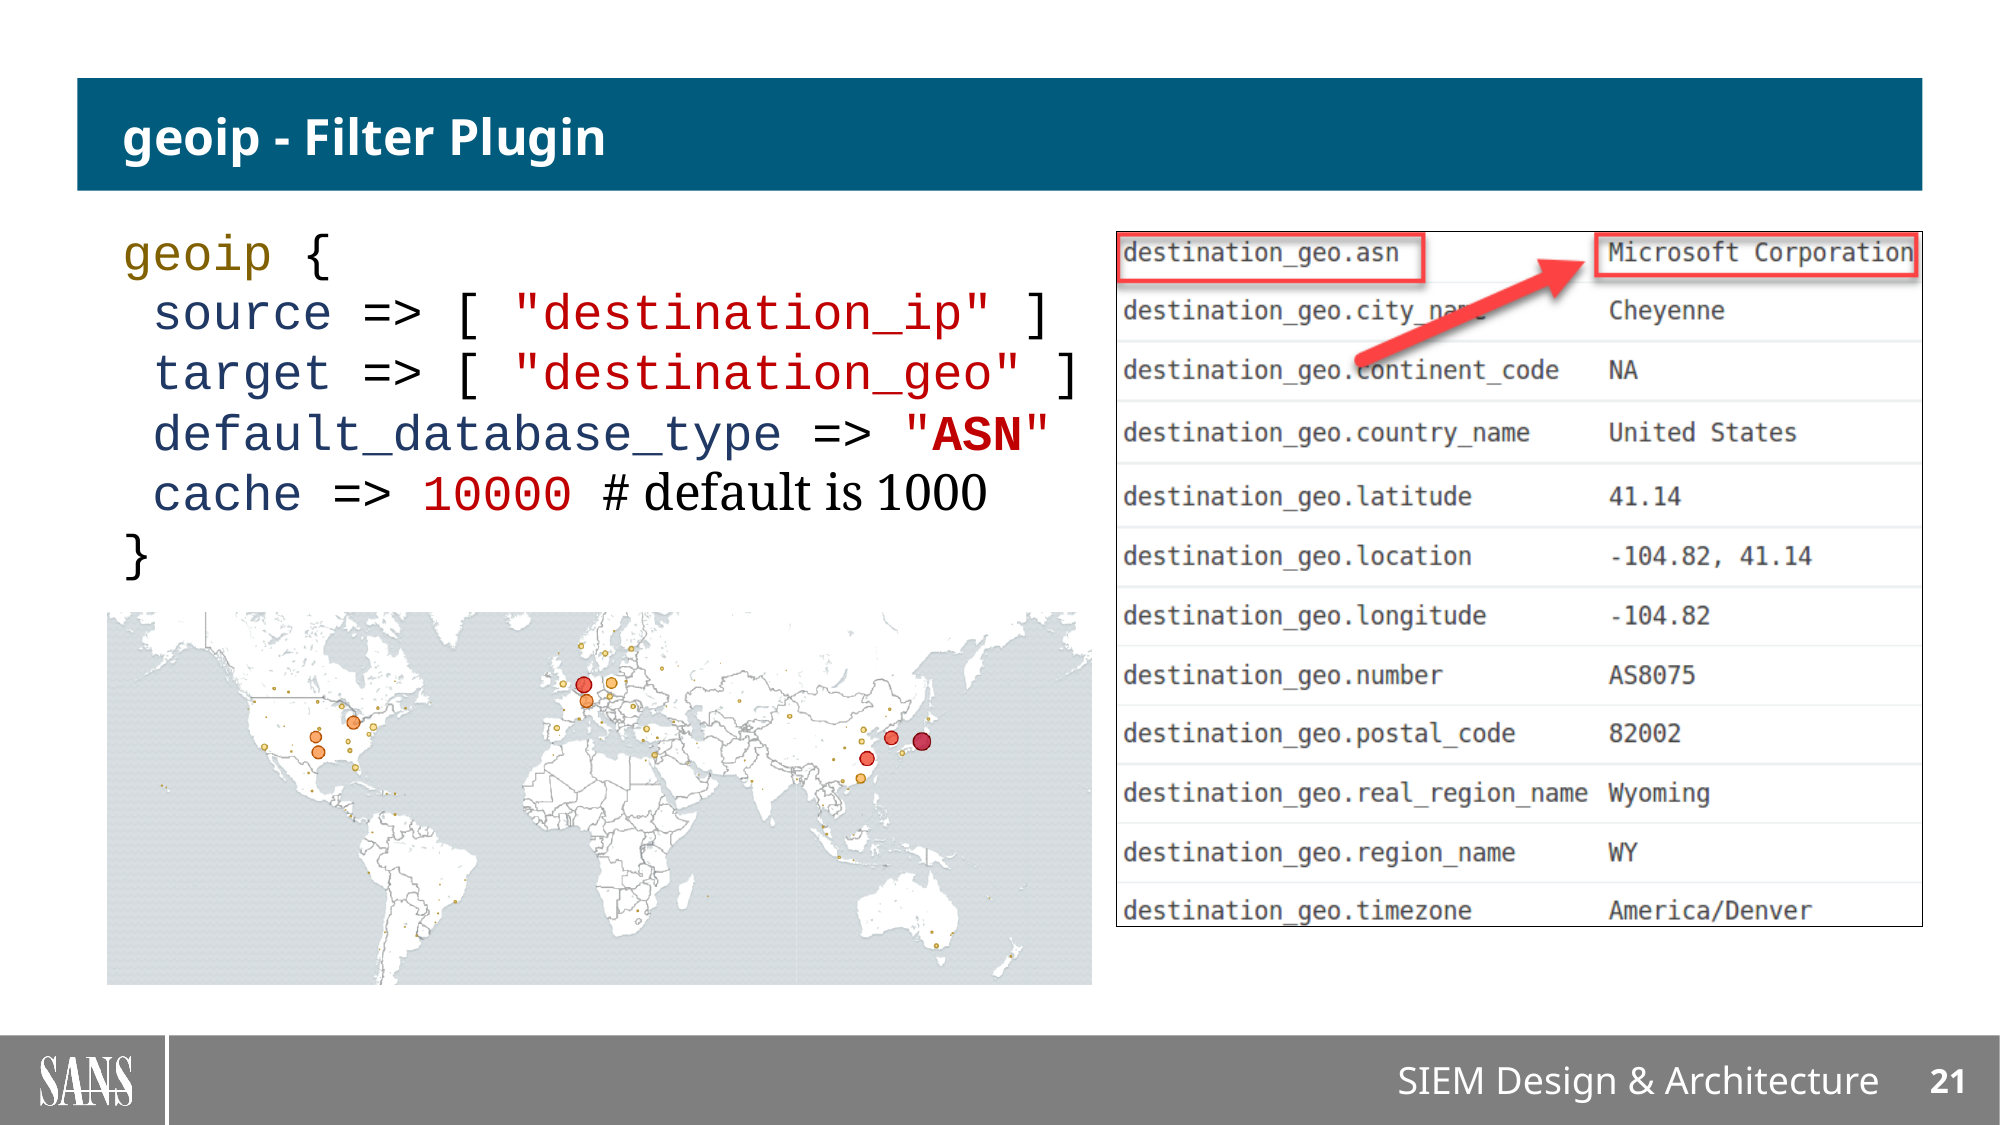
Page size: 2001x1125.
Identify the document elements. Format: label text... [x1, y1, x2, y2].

list geoip { source => [ "destination_ip" ] target => [ "destination_geo" ] default_database_type => "ASN" cache => 10000 # default is 1000 } [107, 212, 1893, 1013]
title geoip - Filter Plugin [107, 78, 1893, 191]
picture [1116, 231, 1923, 927]
picture [107, 612, 1092, 985]
